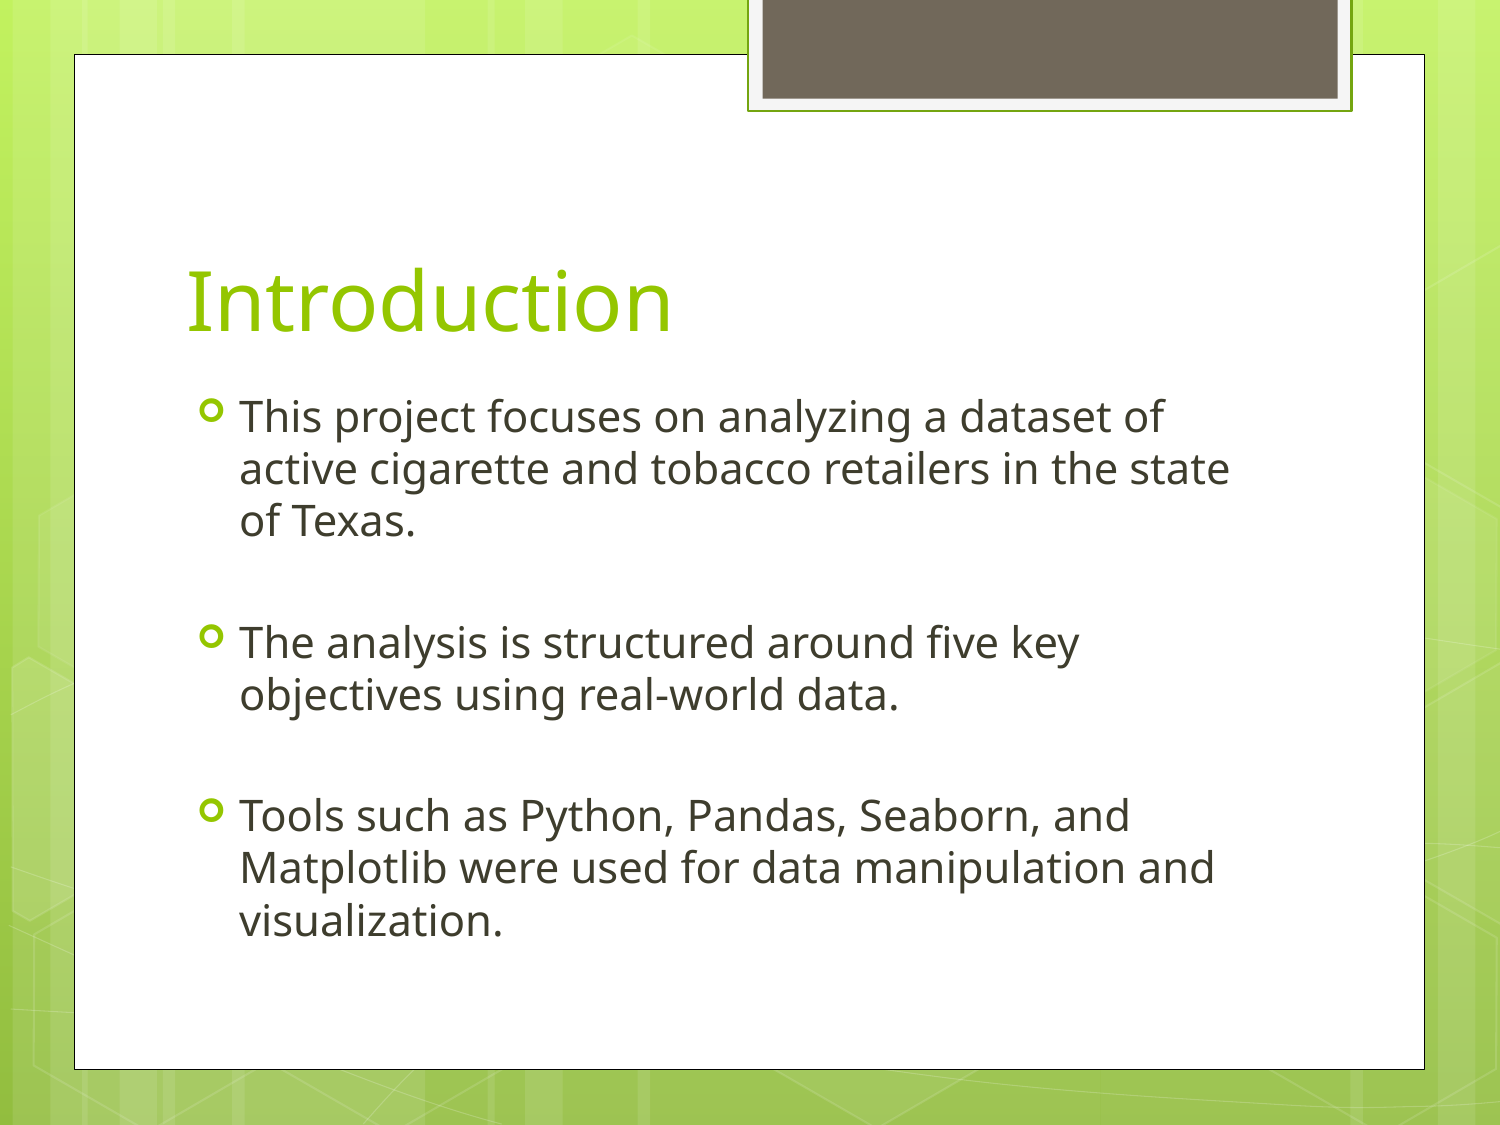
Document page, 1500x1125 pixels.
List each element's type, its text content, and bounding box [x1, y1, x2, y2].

title Introduction [171, 168, 1324, 357]
list This project focuses on analyzing a dataset of active cigarette and tobacco retailers in the state of Texas. The analysis is structured around five key objectives using real-world data. Tools such as Python, Pandas, Seaborn, and Matplotlib were used for data manipulation and visualization. [171, 381, 1283, 957]
